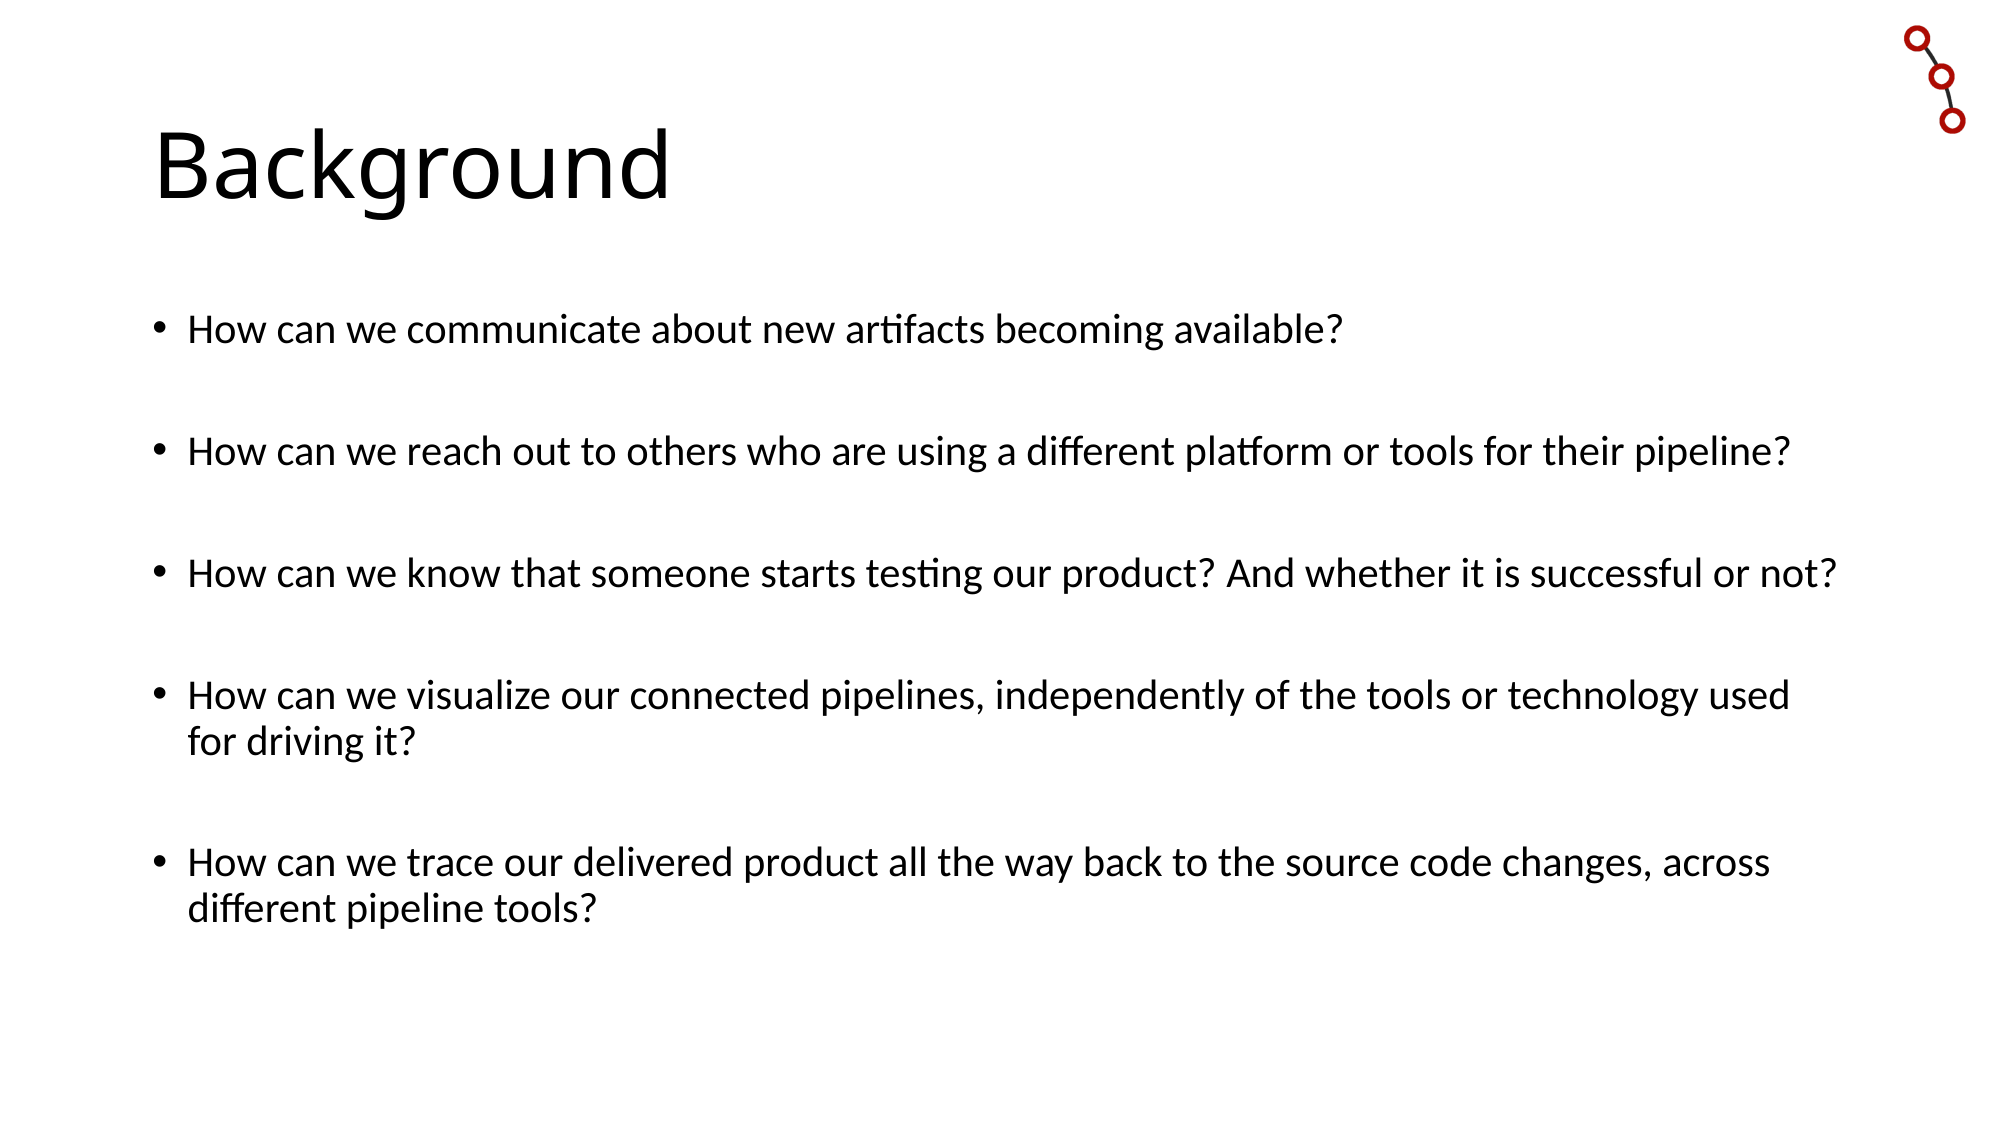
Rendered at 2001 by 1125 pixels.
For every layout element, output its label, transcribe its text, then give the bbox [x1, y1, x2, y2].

title Background [137, 59, 1863, 278]
picture [1896, 19, 1984, 141]
list How can we communicate about new artifacts becoming available? How can we reach out to others who are using a different platform or tools for their pipeline? How can we know that someone starts testing our product? And whether it is successful or not? How can we visualize our connected pipelines, independently of the tools or technology used for driving it? How can we trace our delivered product all the way back to the source code changes, across different pipeline tools? [137, 299, 1863, 1014]
